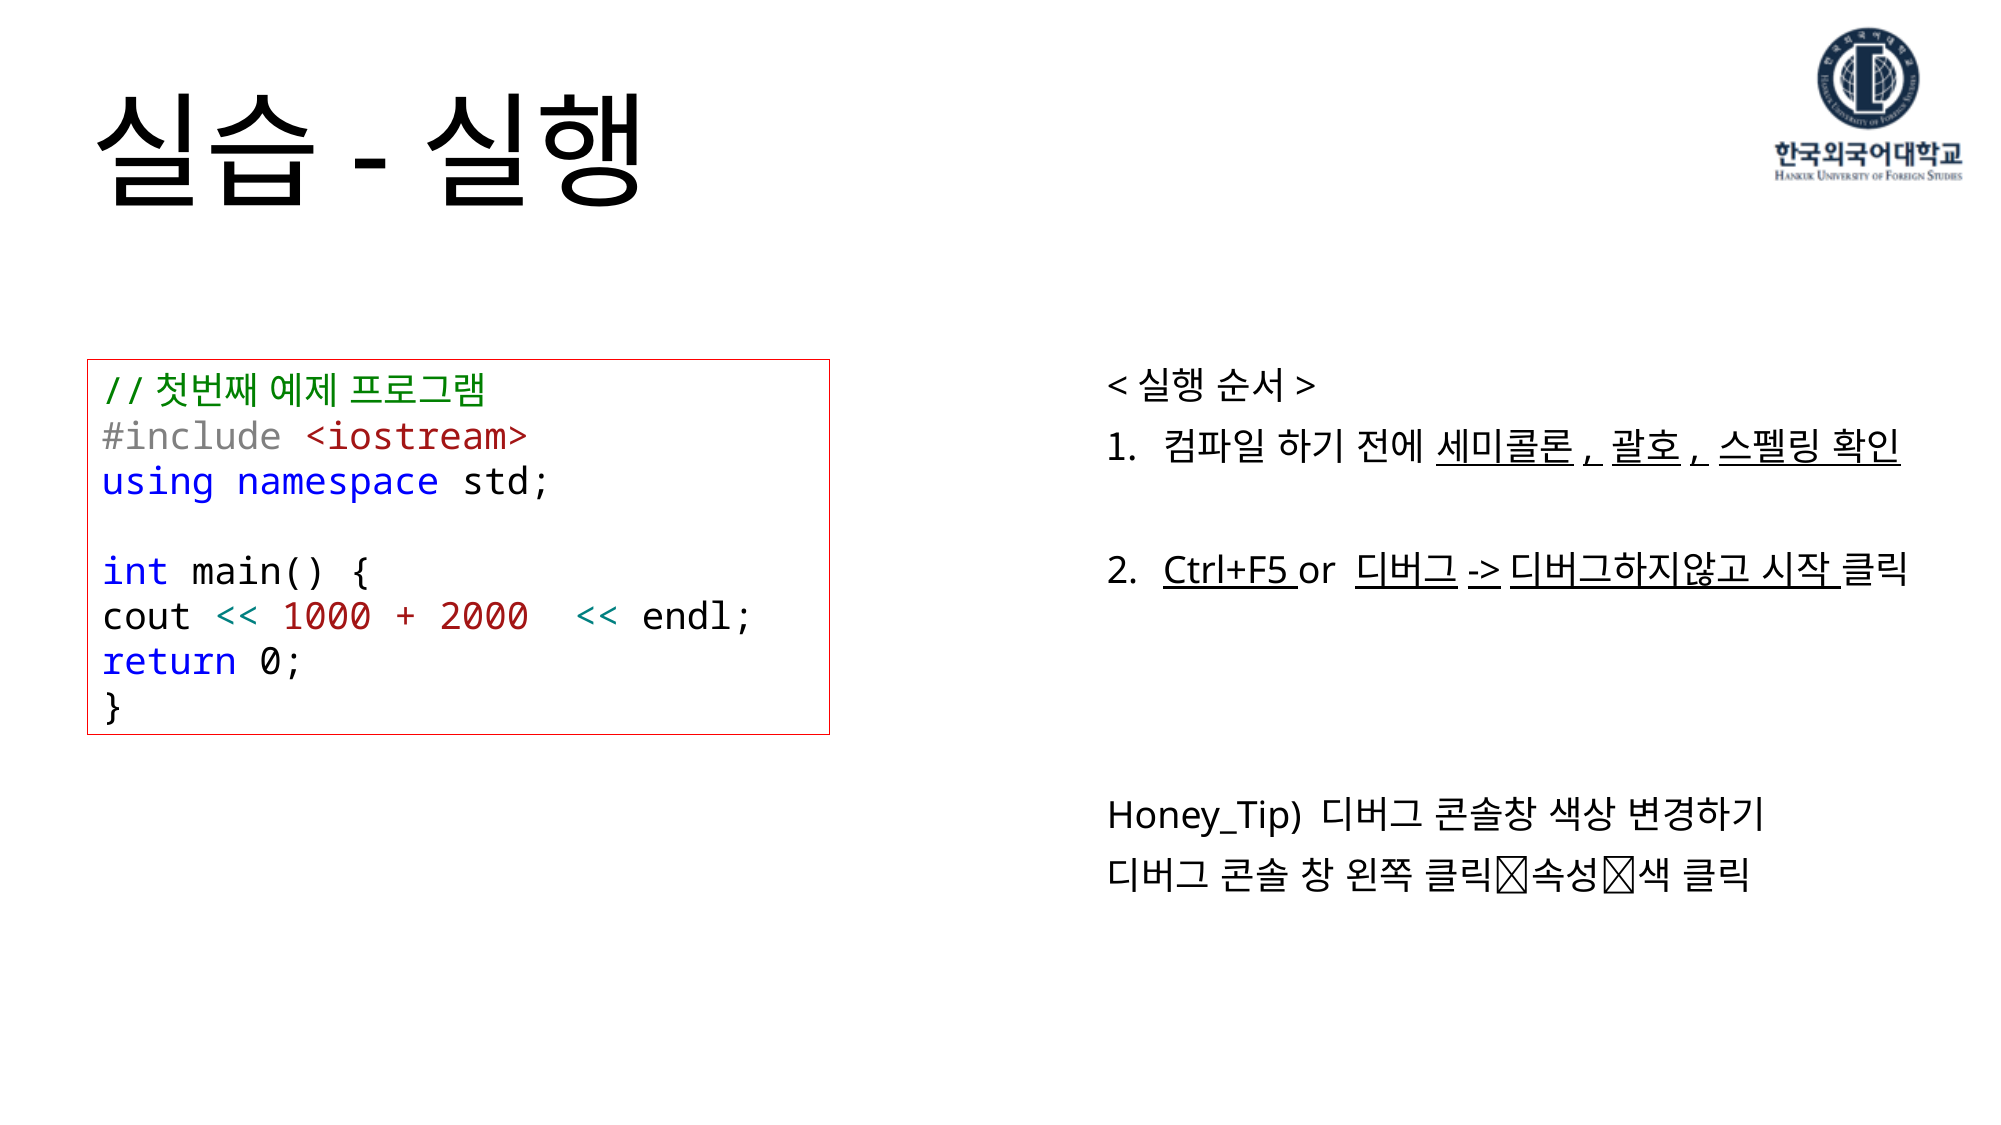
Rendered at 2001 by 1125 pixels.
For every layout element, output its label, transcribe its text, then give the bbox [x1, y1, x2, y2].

text_box <실행 순서> 컴파일 하기 전에 세미콜론, 괄호, 스펠링 확인 Ctrl+F5 or 디버그->디버그하지않고 시작 클릭 Honey_Tip) 디버그 콘솔창 색상 변경하기 디버그 콘솔 창 왼쪽 클릭속성색 클릭 [1091, 359, 1972, 970]
text_box 실습-실행 [74, 45, 1425, 233]
text_box //첫번째 예제 프로그램 #include <iostream> using namespace std; int main() { cout << 1000 + 2000 << endl; return 0; } [87, 359, 830, 735]
picture [1763, 22, 1972, 192]
